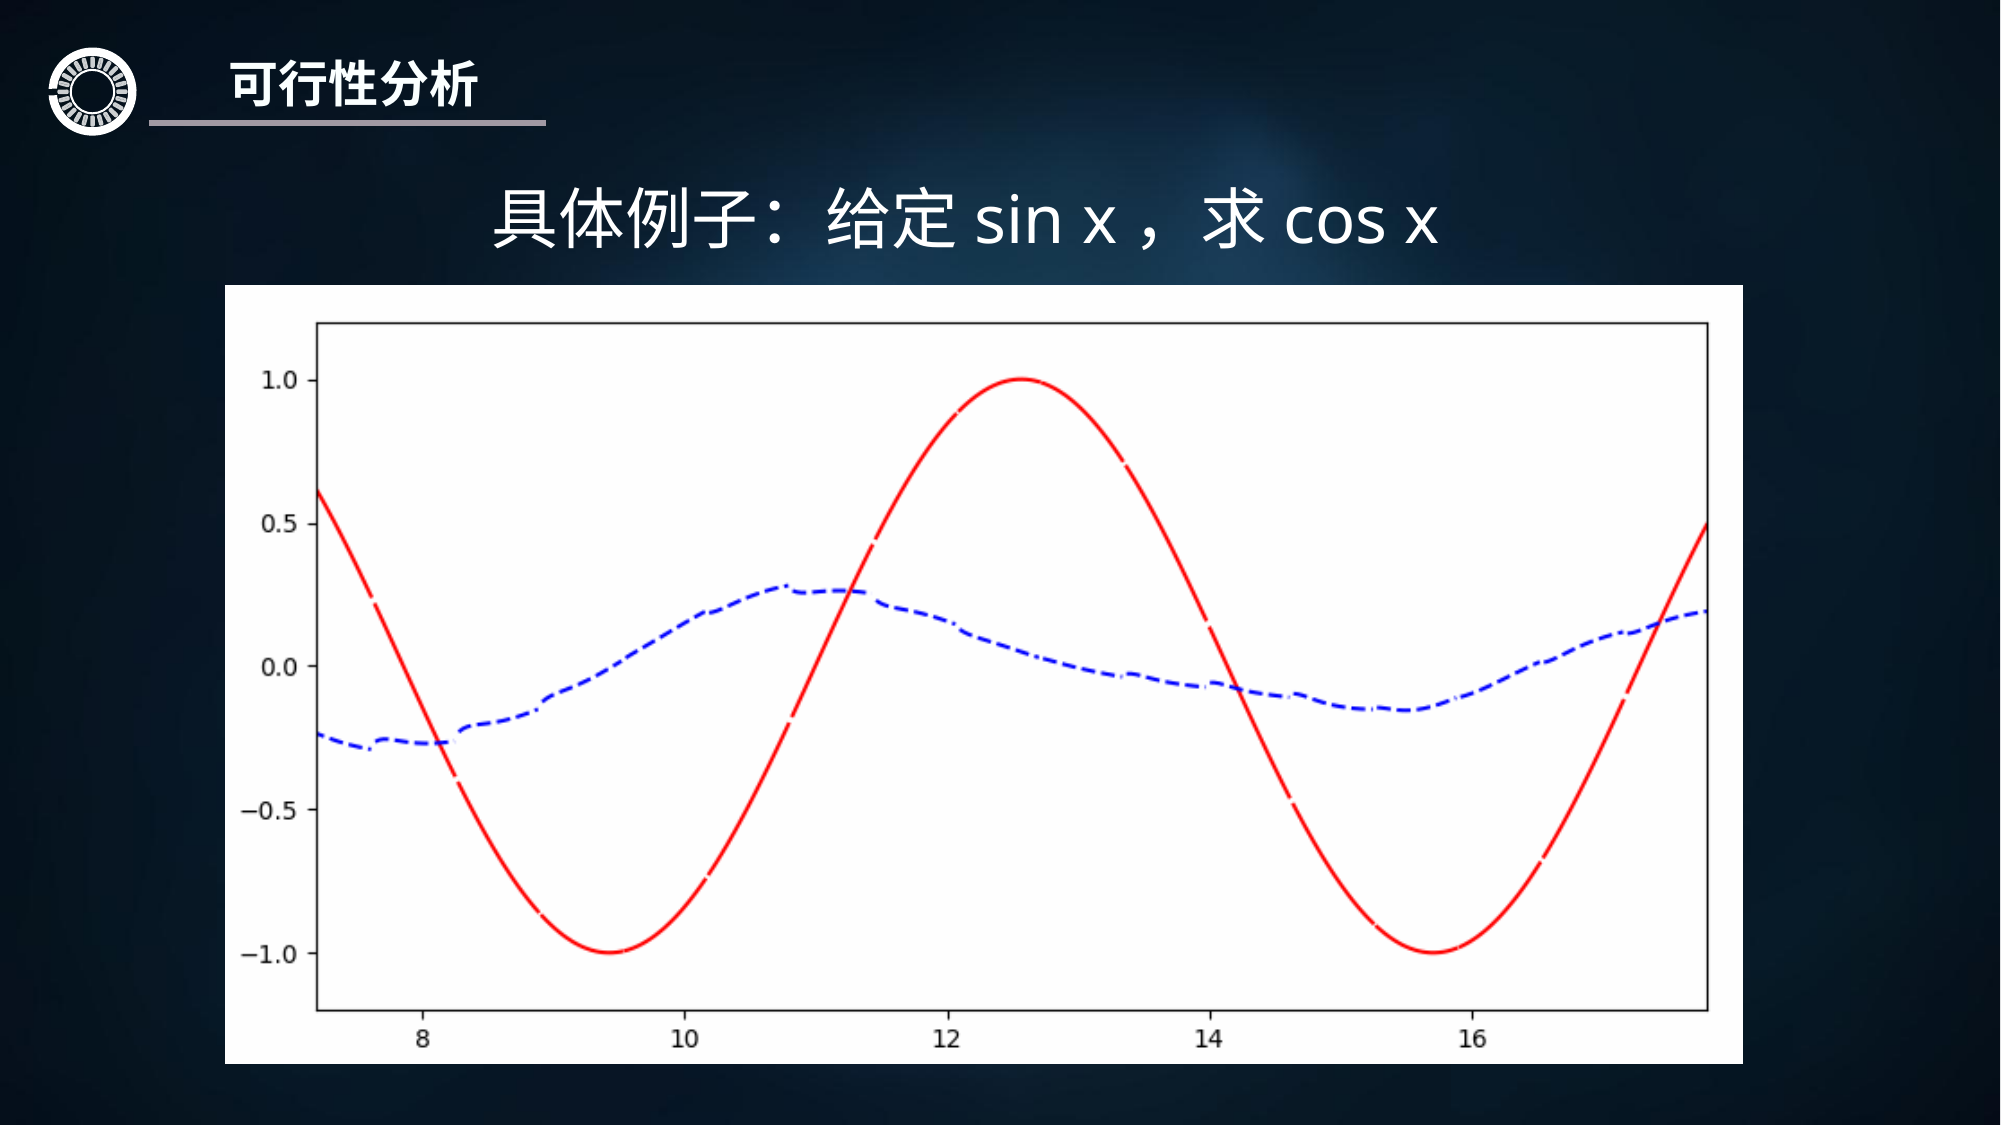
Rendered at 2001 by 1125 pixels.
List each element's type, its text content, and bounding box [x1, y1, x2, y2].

text_box 可行性分析 [137, 57, 579, 115]
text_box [48, 47, 137, 136]
text_box 具体例子：给定sin x，求cos x [476, 169, 1476, 264]
picture [0, 0, 2001, 1125]
